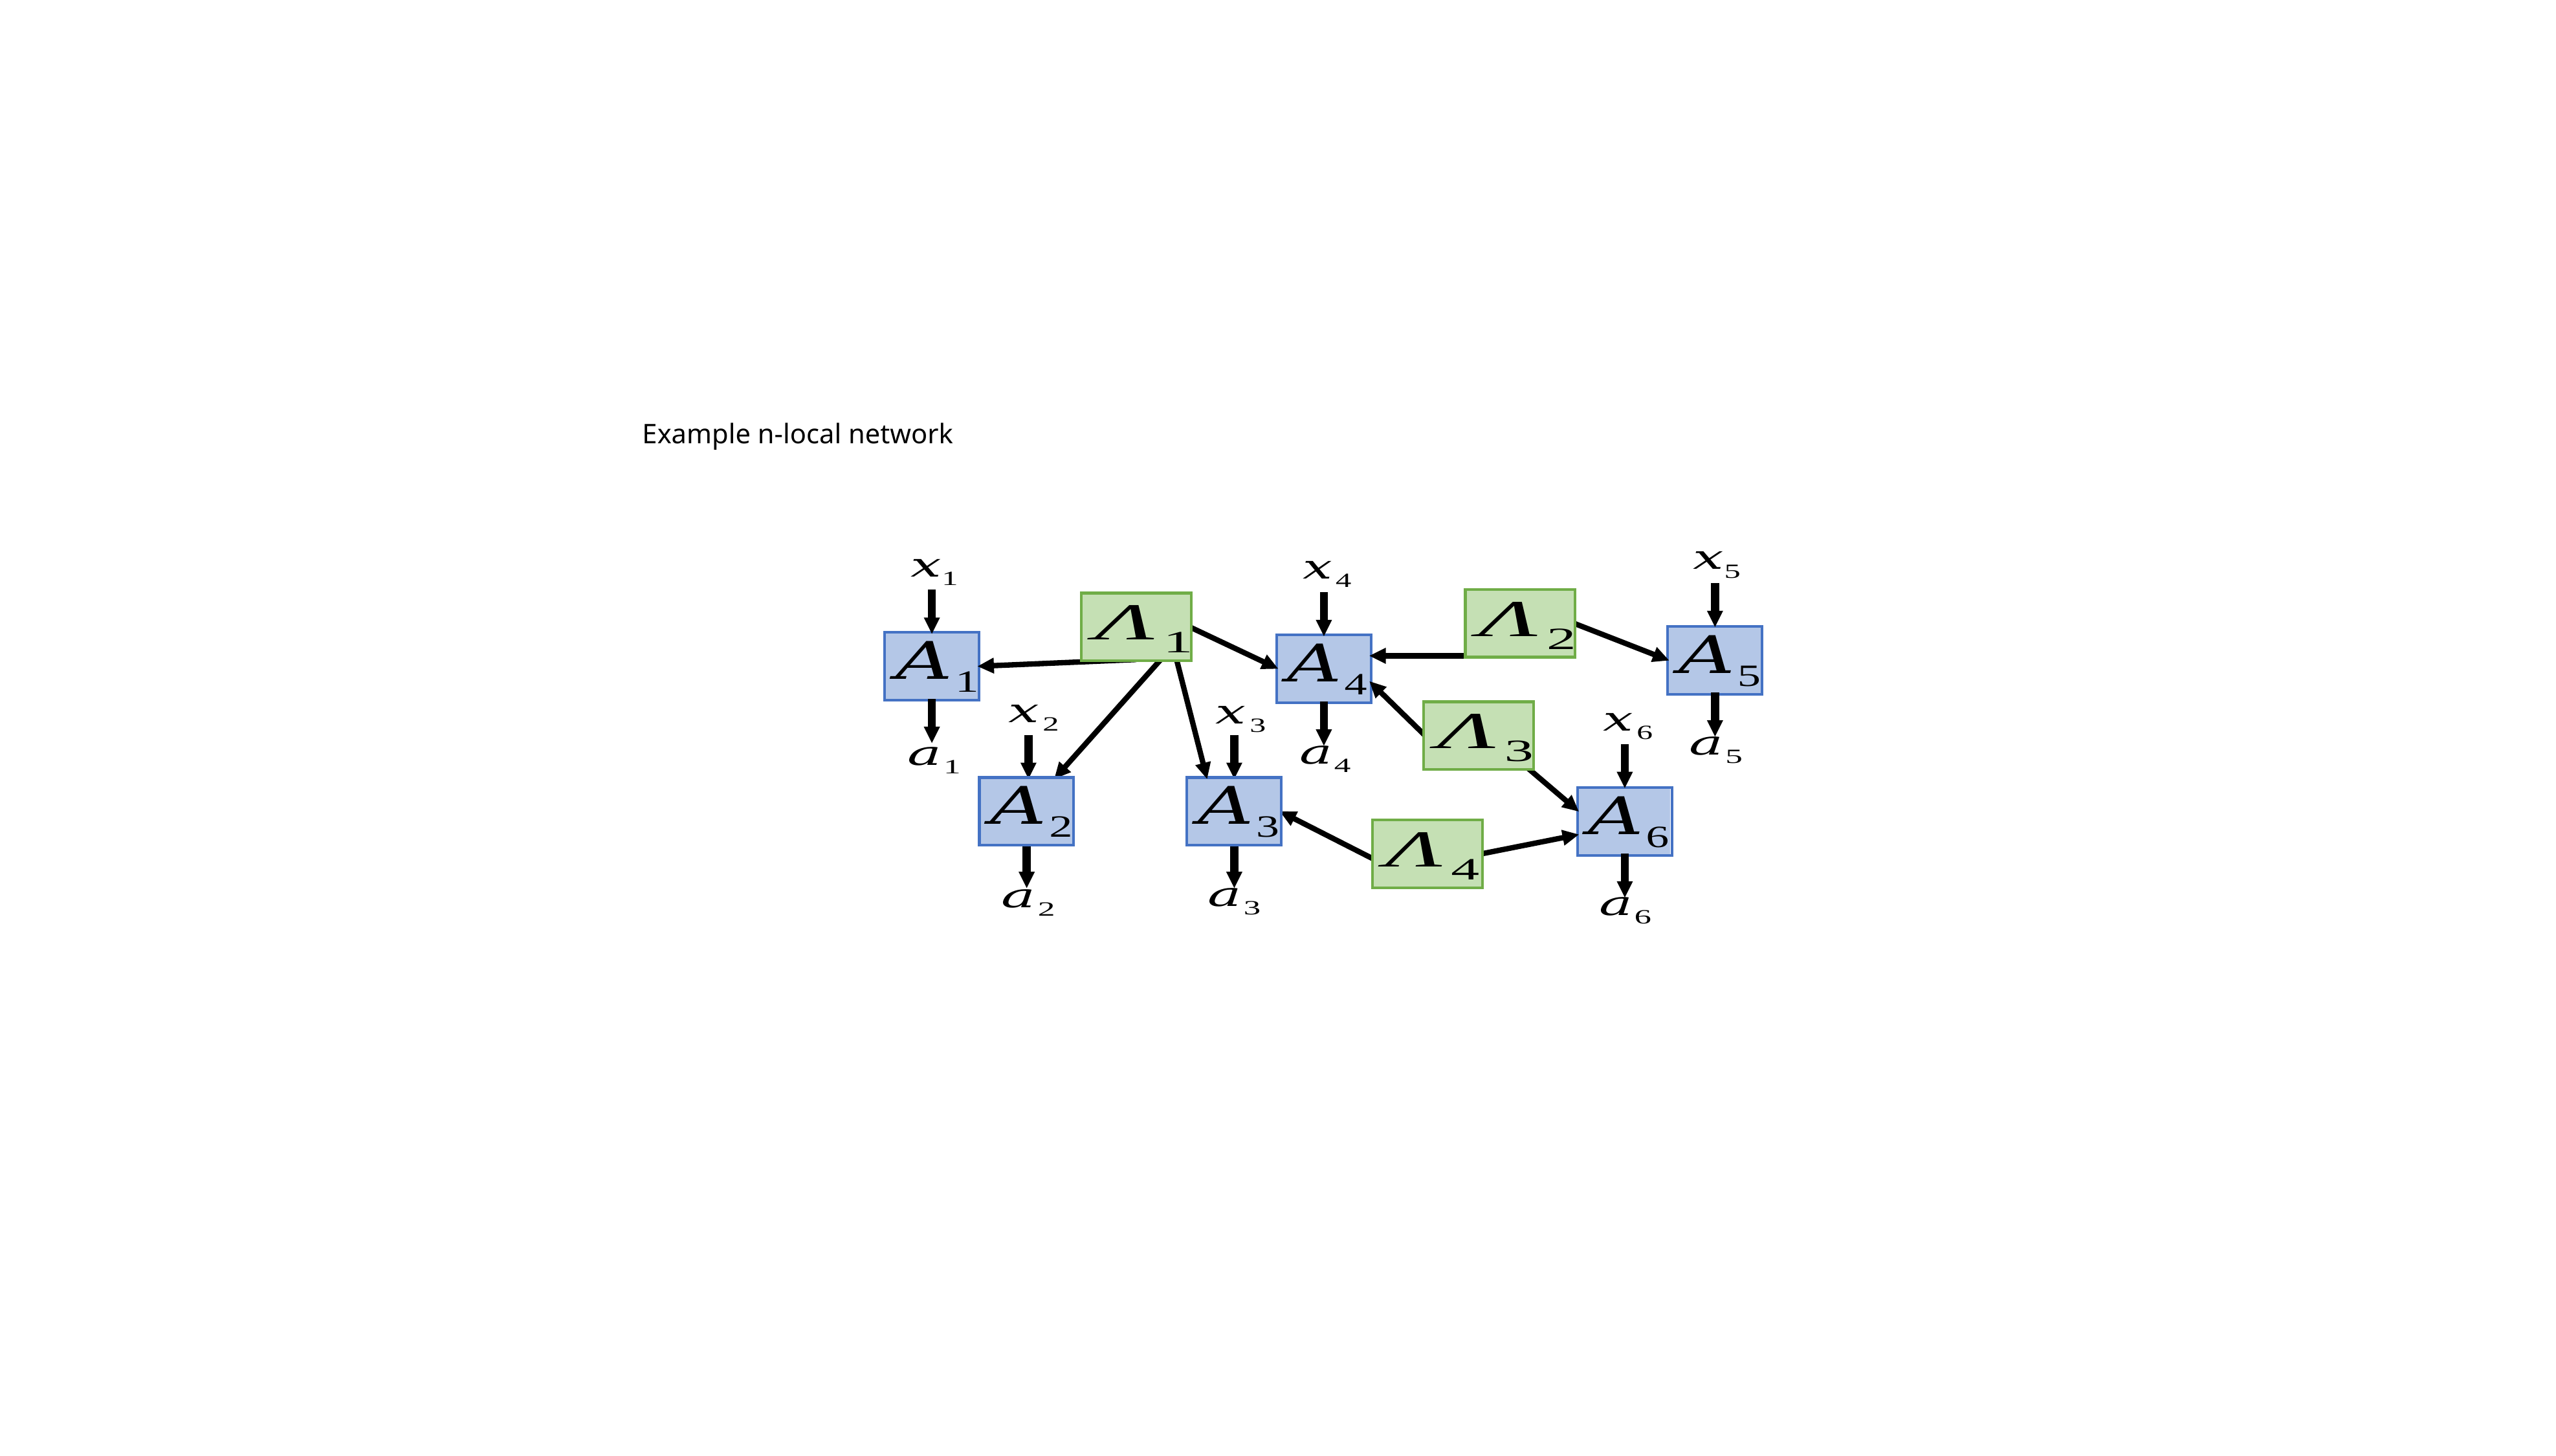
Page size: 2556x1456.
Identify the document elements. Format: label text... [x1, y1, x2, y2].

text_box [1369, 623, 1467, 656]
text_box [1481, 834, 1579, 854]
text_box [1174, 650, 1207, 779]
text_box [1574, 623, 1669, 661]
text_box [1054, 650, 1099, 779]
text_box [1516, 758, 1579, 811]
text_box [1279, 811, 1374, 854]
title Example n-local network [632, 364, 1749, 505]
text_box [1189, 626, 1278, 669]
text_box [977, 626, 1083, 667]
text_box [1369, 681, 1441, 713]
